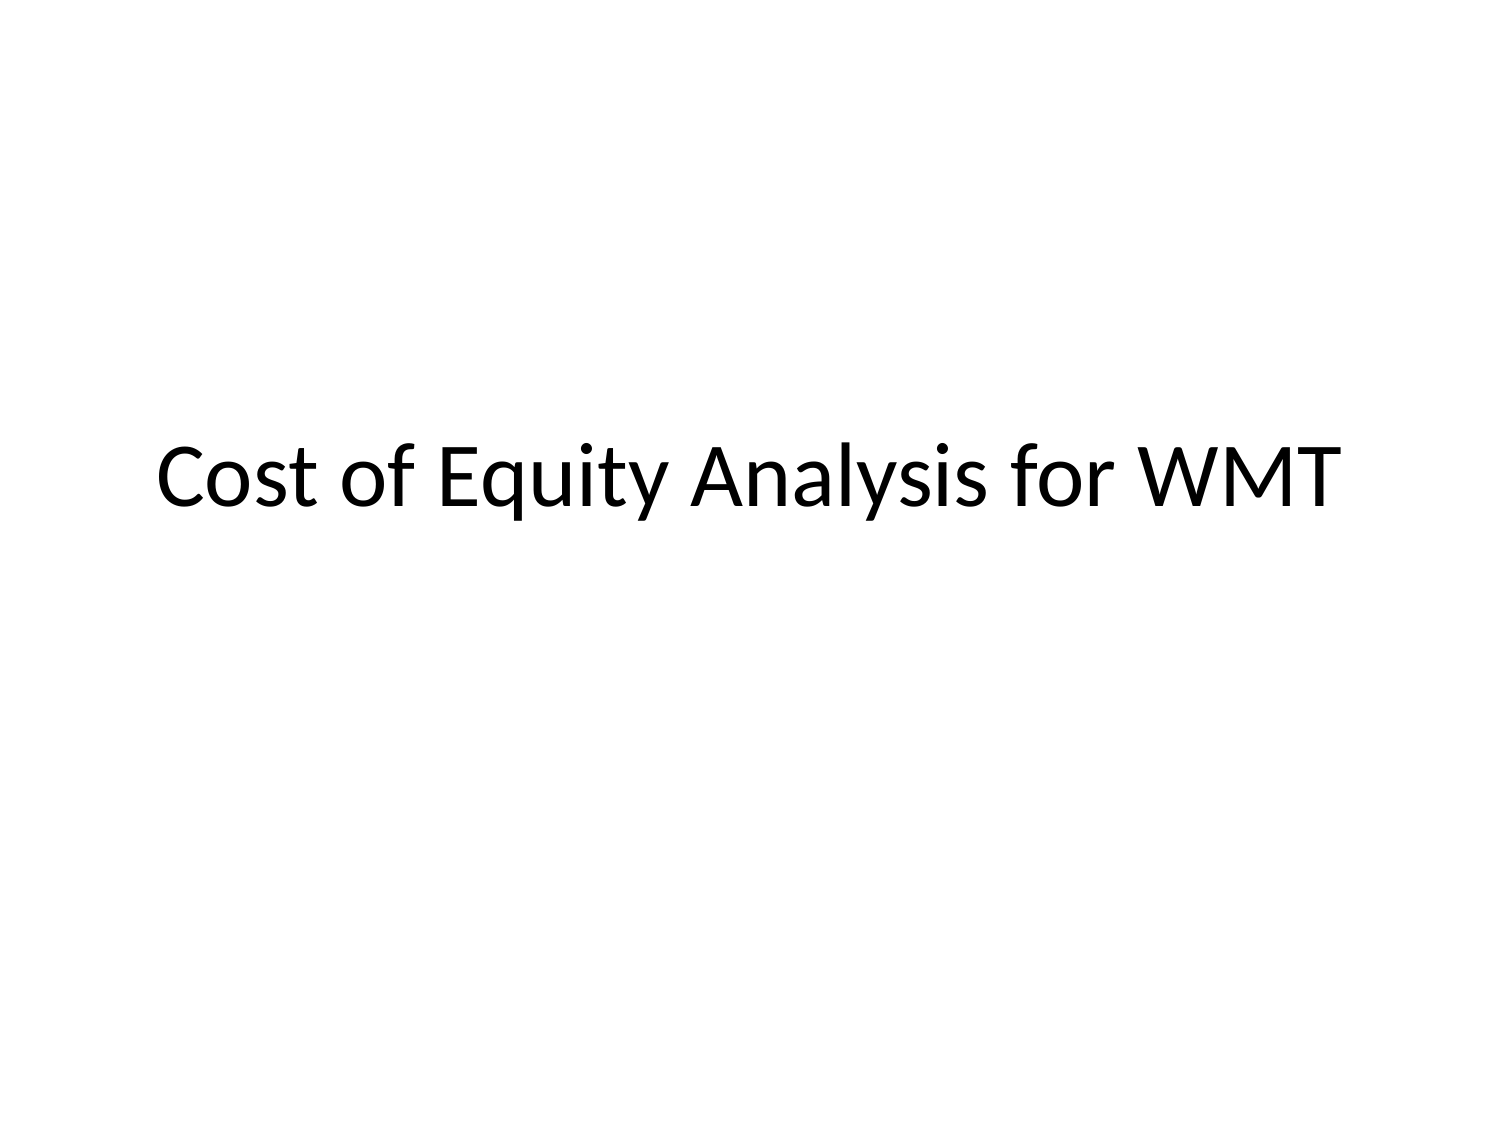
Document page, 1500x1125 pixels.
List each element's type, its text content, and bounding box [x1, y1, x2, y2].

title Cost of Equity Analysis for WMT [112, 349, 1388, 591]
